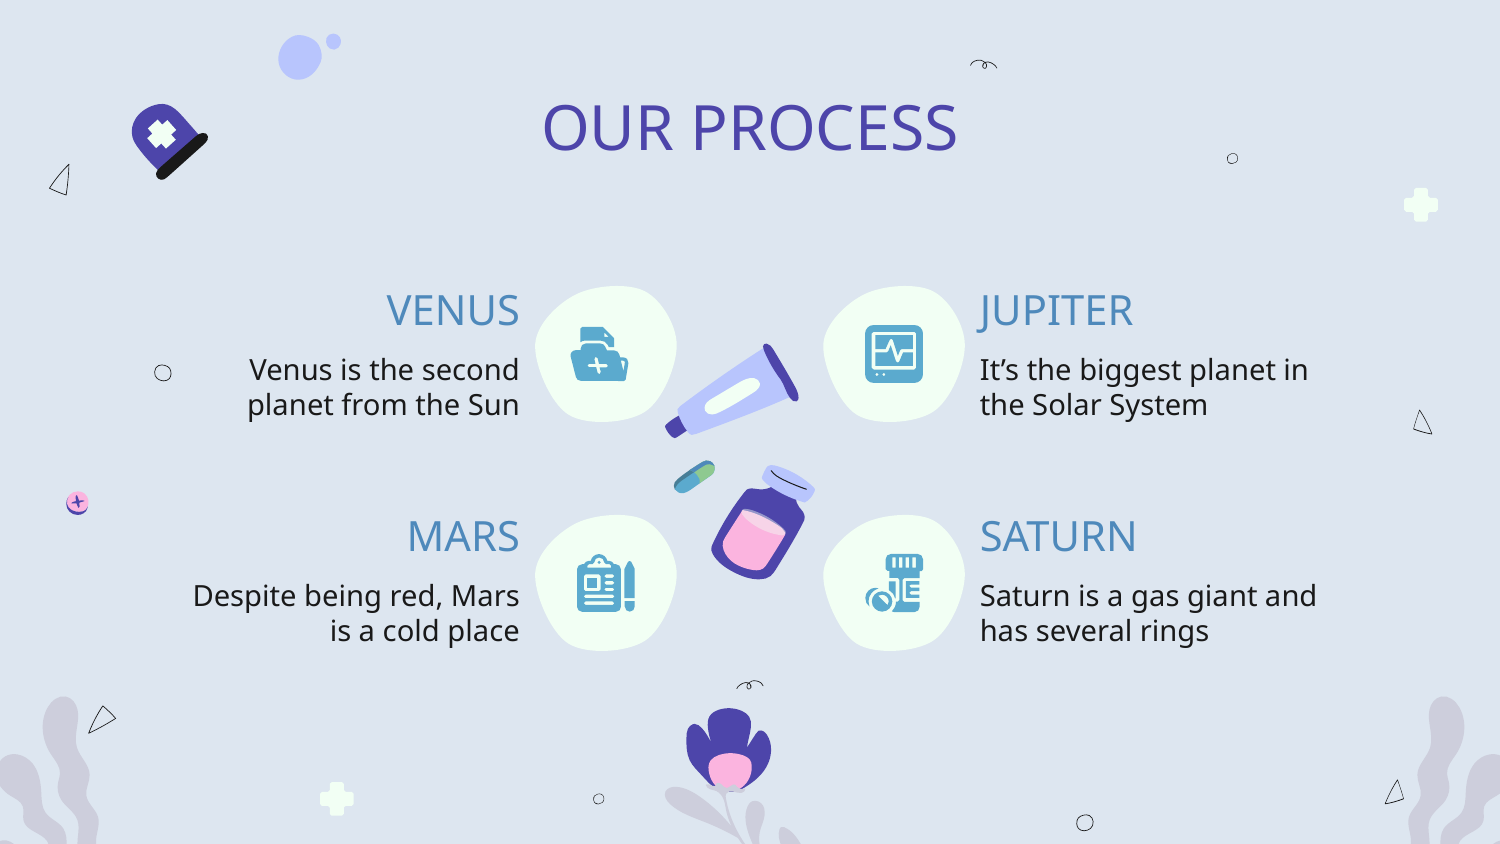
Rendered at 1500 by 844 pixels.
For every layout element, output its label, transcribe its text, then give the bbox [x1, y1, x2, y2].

subtitle Venus is the second planet from the Sun [162, 336, 536, 416]
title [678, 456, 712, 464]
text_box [710, 464, 816, 580]
subtitle MARS [162, 505, 536, 575]
subtitle SATURN [964, 505, 1338, 575]
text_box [864, 324, 924, 384]
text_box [569, 326, 629, 382]
text_box [823, 514, 965, 651]
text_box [864, 553, 924, 613]
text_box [681, 327, 787, 458]
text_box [130, 102, 198, 170]
text_box [535, 285, 676, 422]
subtitle It’s the biggest planet in the Solar System [964, 349, 1338, 416]
subtitle JUPITER [964, 279, 1338, 349]
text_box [576, 553, 635, 613]
title OUR PROCESS [118, 72, 1382, 167]
subtitle Despite being red, Mars is a cold place [162, 575, 536, 642]
text_box [736, 680, 764, 690]
subtitle Saturn is a gas giant and has several rings [964, 575, 1338, 642]
subtitle VENUS [162, 279, 536, 336]
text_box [677, 460, 707, 498]
text_box [535, 514, 677, 651]
text_box [823, 285, 965, 422]
